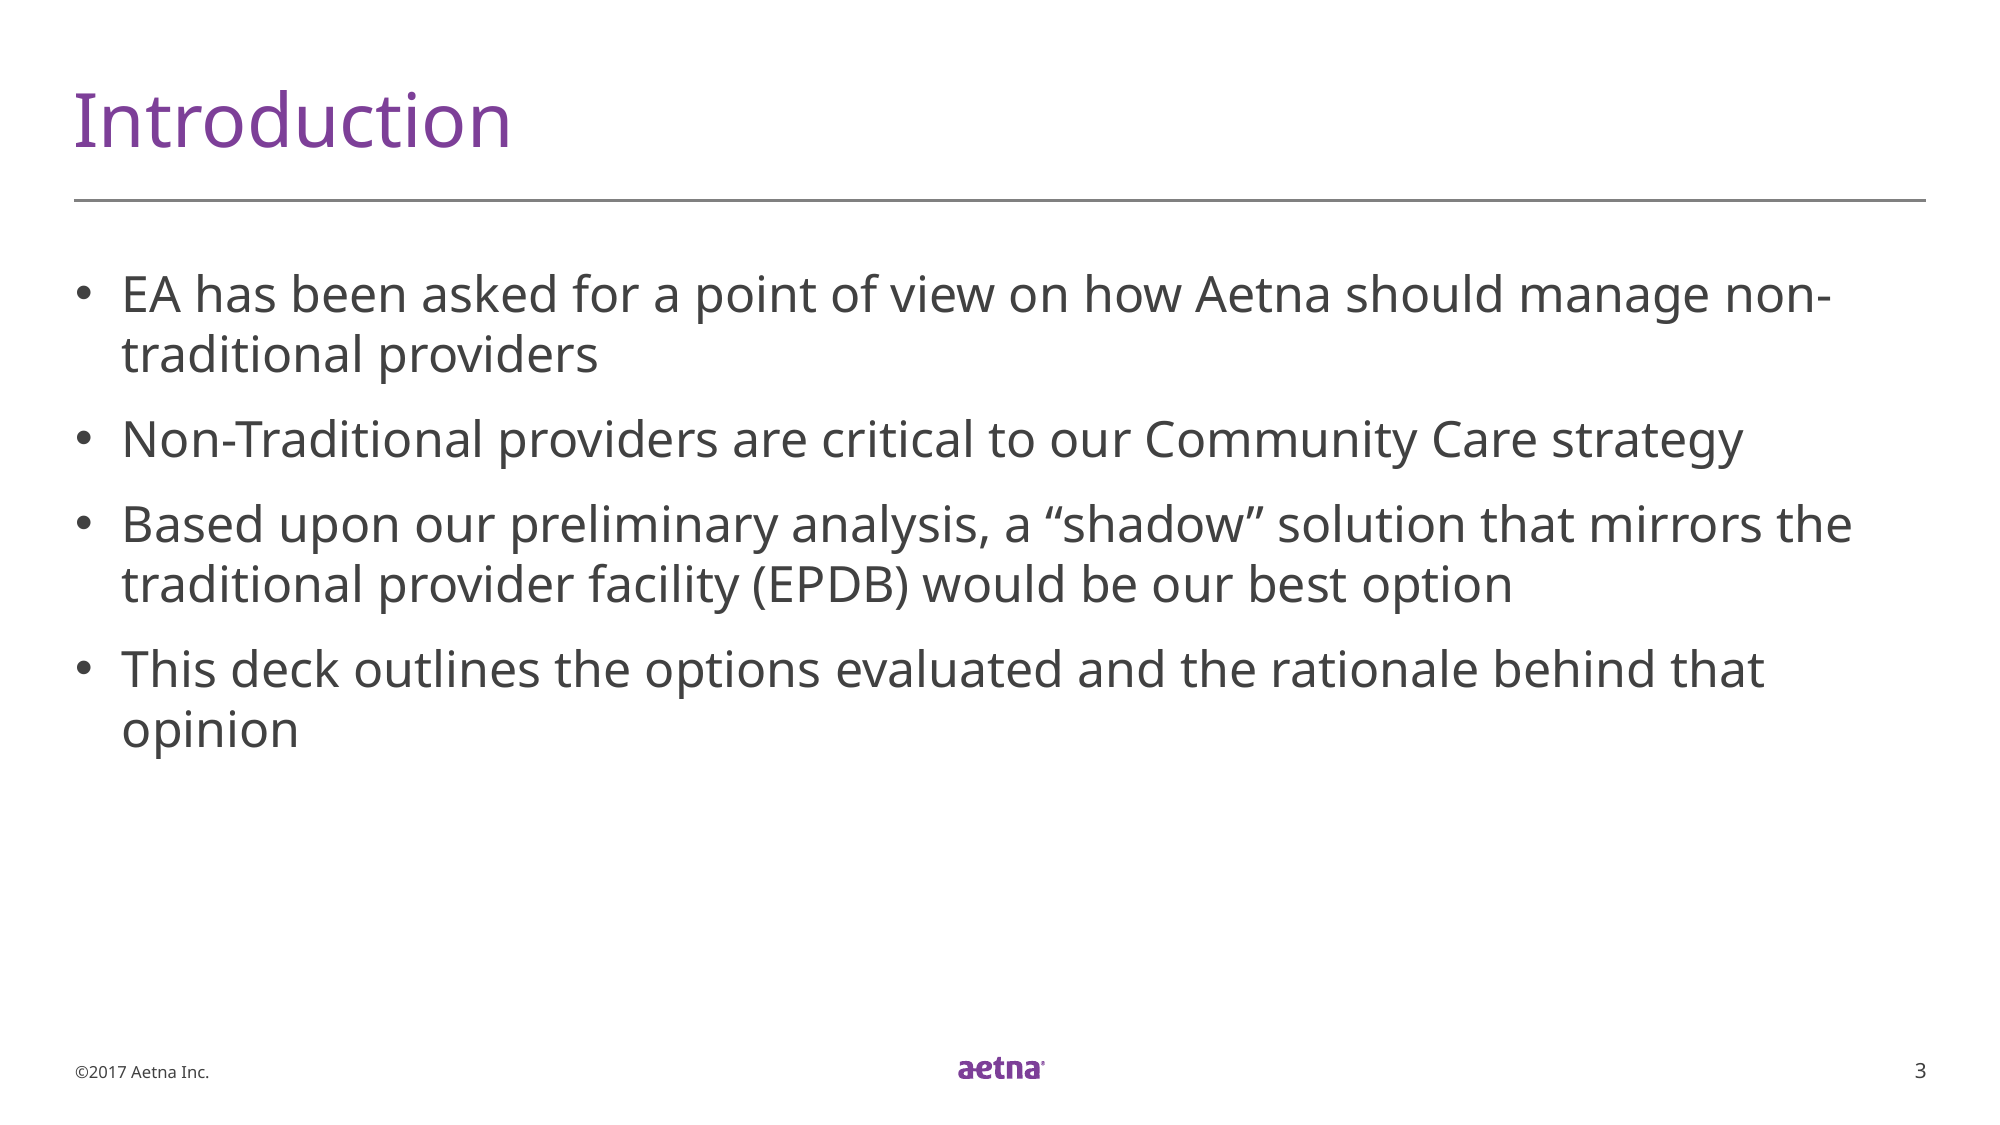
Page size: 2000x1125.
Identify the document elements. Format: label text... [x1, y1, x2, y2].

list EA has been asked for a point of view on how Aetna should manage non-traditional providers Non-Traditional providers are critical to our Community Care strategy Based upon our preliminary analysis, a “shadow” solution that mirrors the traditional provider facility (EPDB) would be our best option This deck outlines the options evaluated and the rationale behind that opinion [75, 262, 1929, 1023]
title Introduction [73, 63, 1625, 184]
